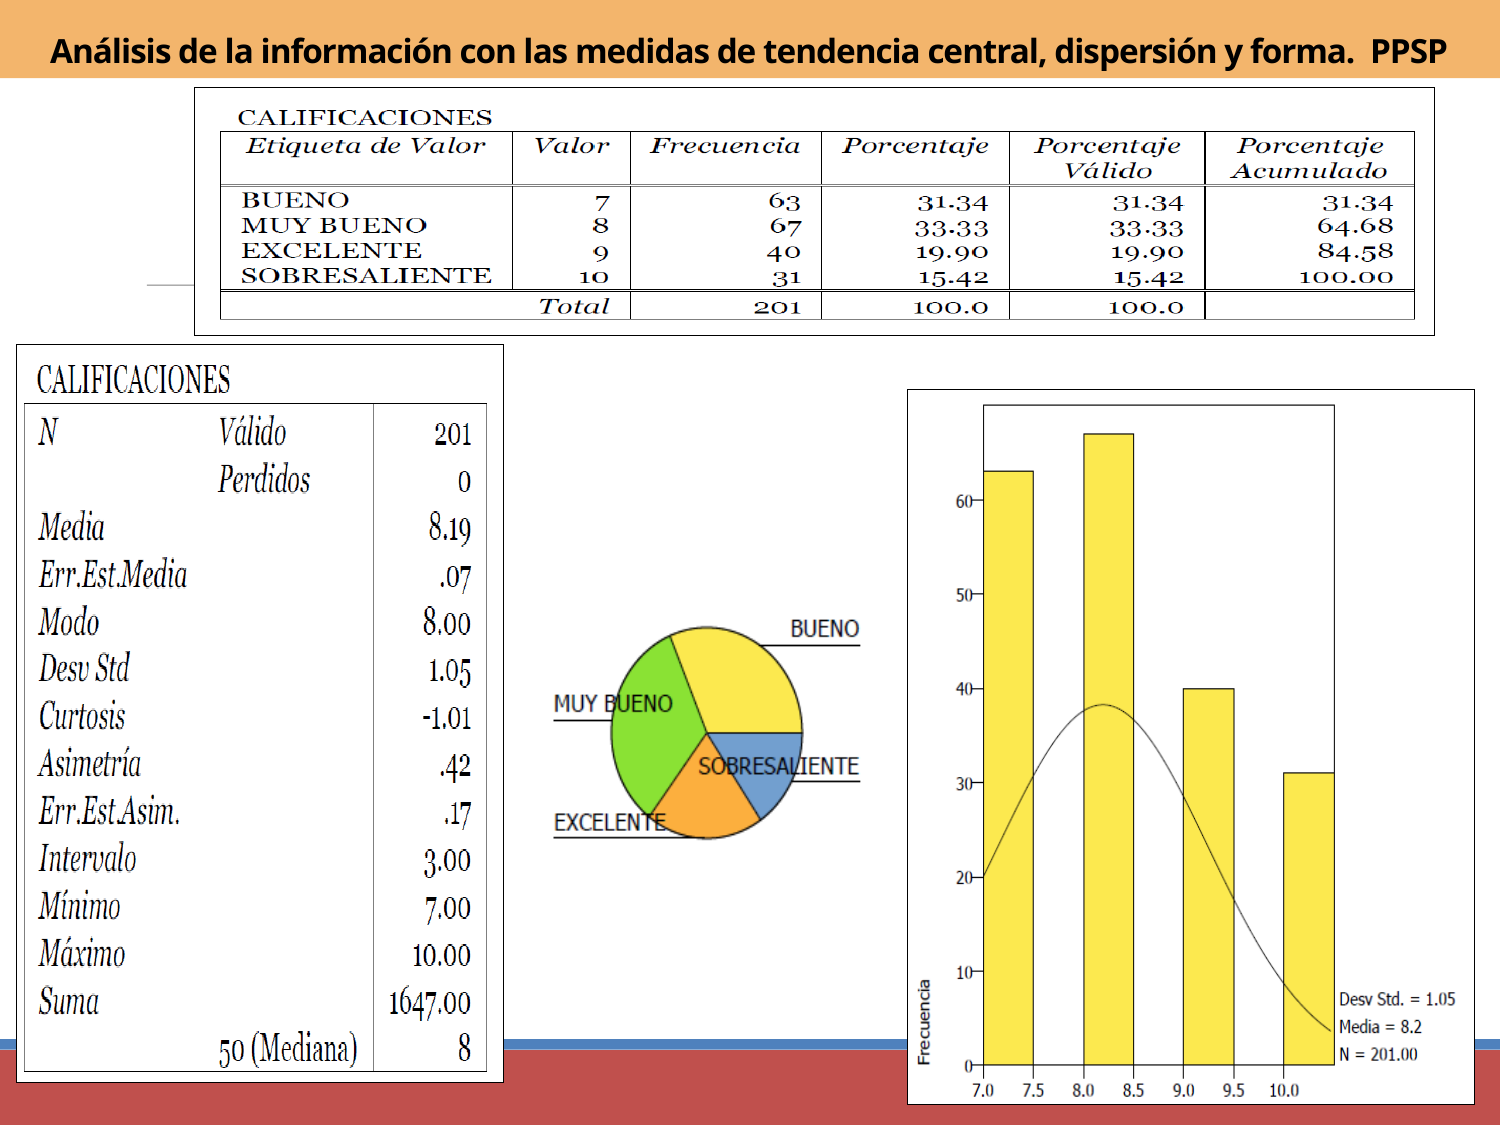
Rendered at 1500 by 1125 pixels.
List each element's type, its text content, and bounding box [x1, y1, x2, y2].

text_box Análisis de la información con las medidas de tendencia central, dispersión y forma. PPSP [0, 0, 1500, 79]
picture [194, 86, 1436, 336]
picture [526, 581, 881, 913]
picture [15, 344, 504, 1084]
picture [907, 389, 1475, 1105]
